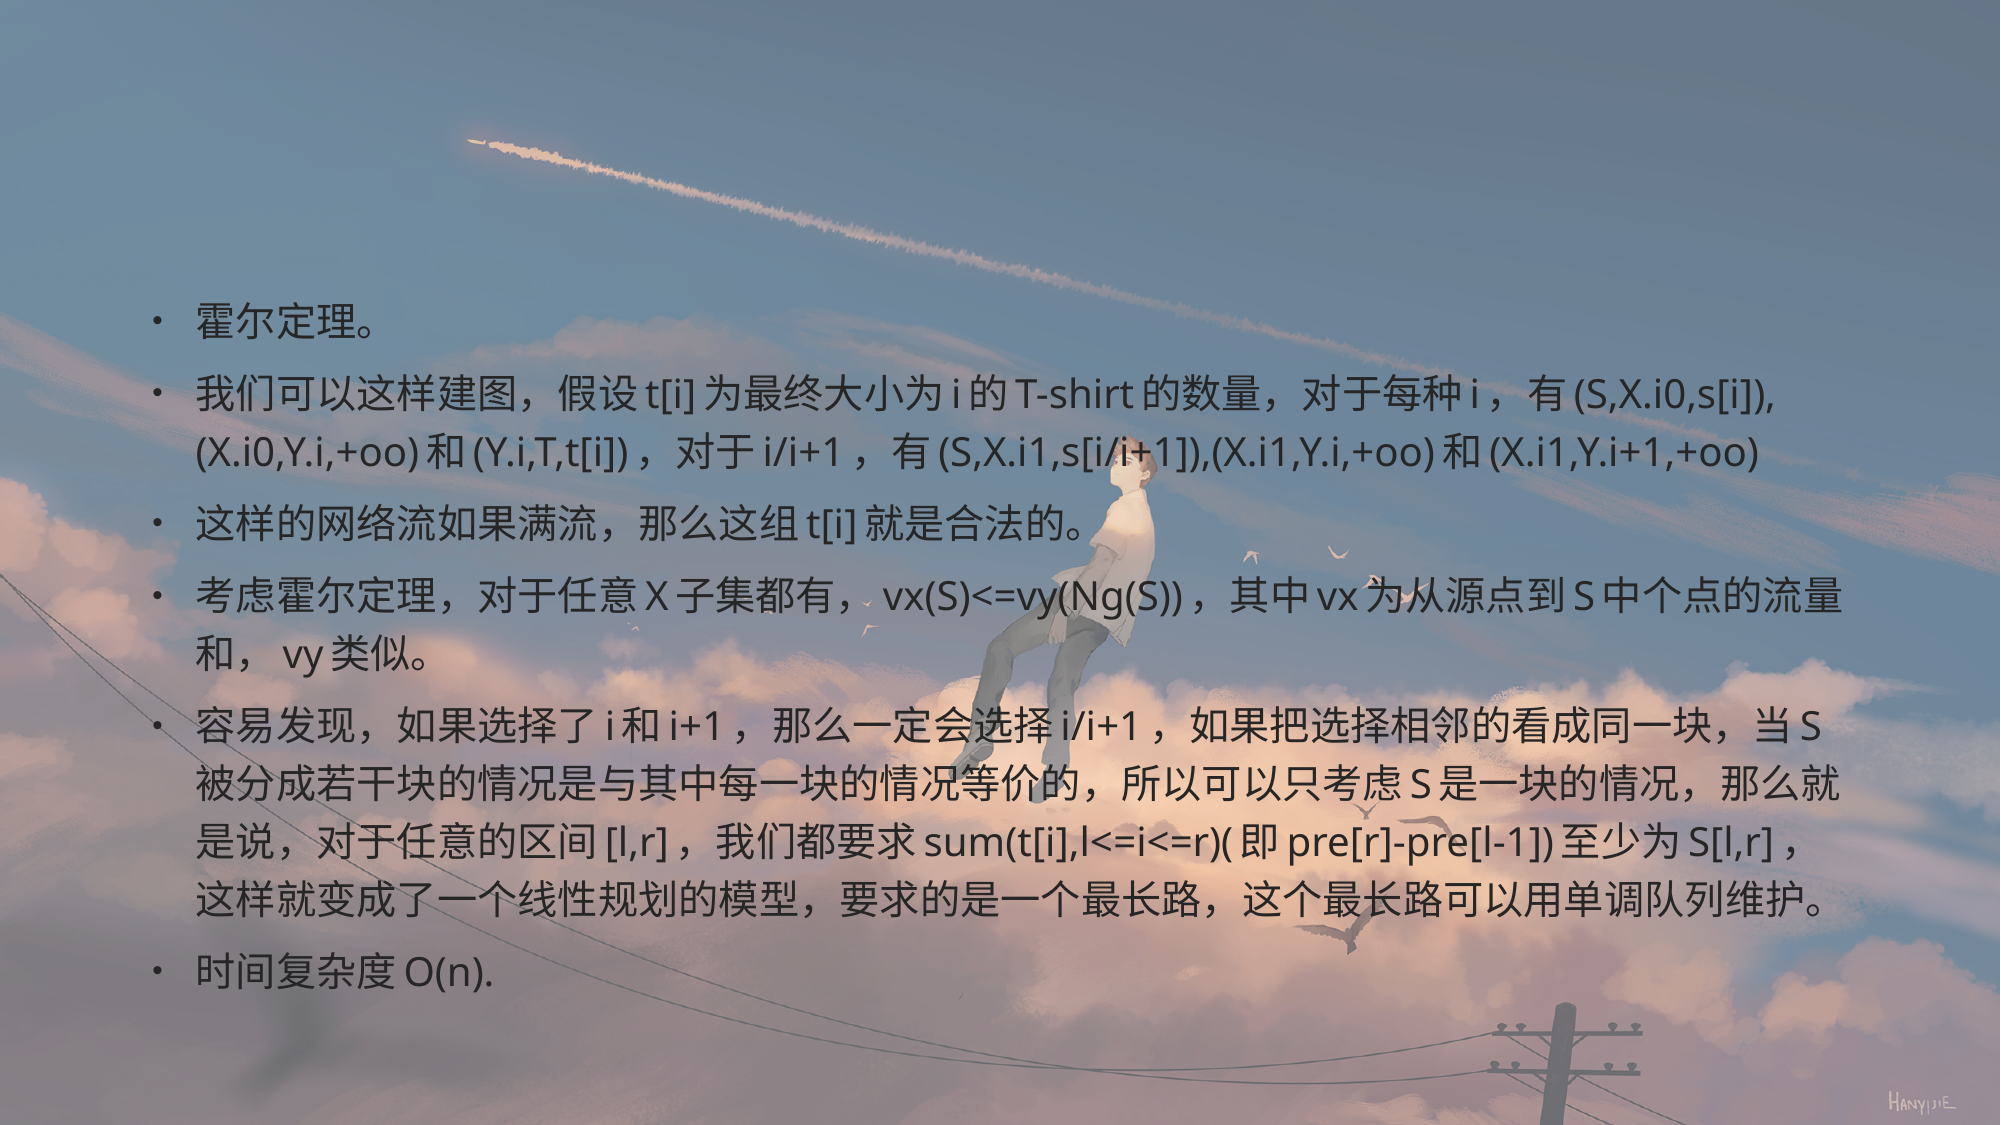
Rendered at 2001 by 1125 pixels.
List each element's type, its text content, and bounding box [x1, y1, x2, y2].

list 霍尔定理。 我们可以这样建图，假设t[i]为最终大小为i的T-shirt的数量，对于每种i，有(S,X.i0,s[i]),(X.i0,Y.i,+oo)和(Y.i,T,t[i])，对于i/i+1，有(S,X.i1,s[i/i+1]),(X.i1,Y.i,+oo)和(X.i1,Y.i+1,+oo) 这样的网络流如果满流，那么这组t[i]就是合法的。 考虑霍尔定理，对于任意X子集都有，vx(S)<=vy(Ng(S))，其中vx为从源点到S中个点的流量和，vy类似。 容易发现，如果选择了i和i+1，那么一定会选择i/i+1，如果把选择相邻的看成同一块，当S被分成若干块的情况是与其中每一块的情况等价的，所以可以只考虑S是一块的情况，那么就是说，对于任意的区间[l,r]，我们都要求sum(t[i],l<=i<=r)(即pre[r]-pre[l-1])至少为S[l,r]，这样就变成了一个线性规划的模型，要求的是一个最长路，这个最长路可以用单调队列维护。 时间复杂度O(n). [137, 279, 1863, 1014]
